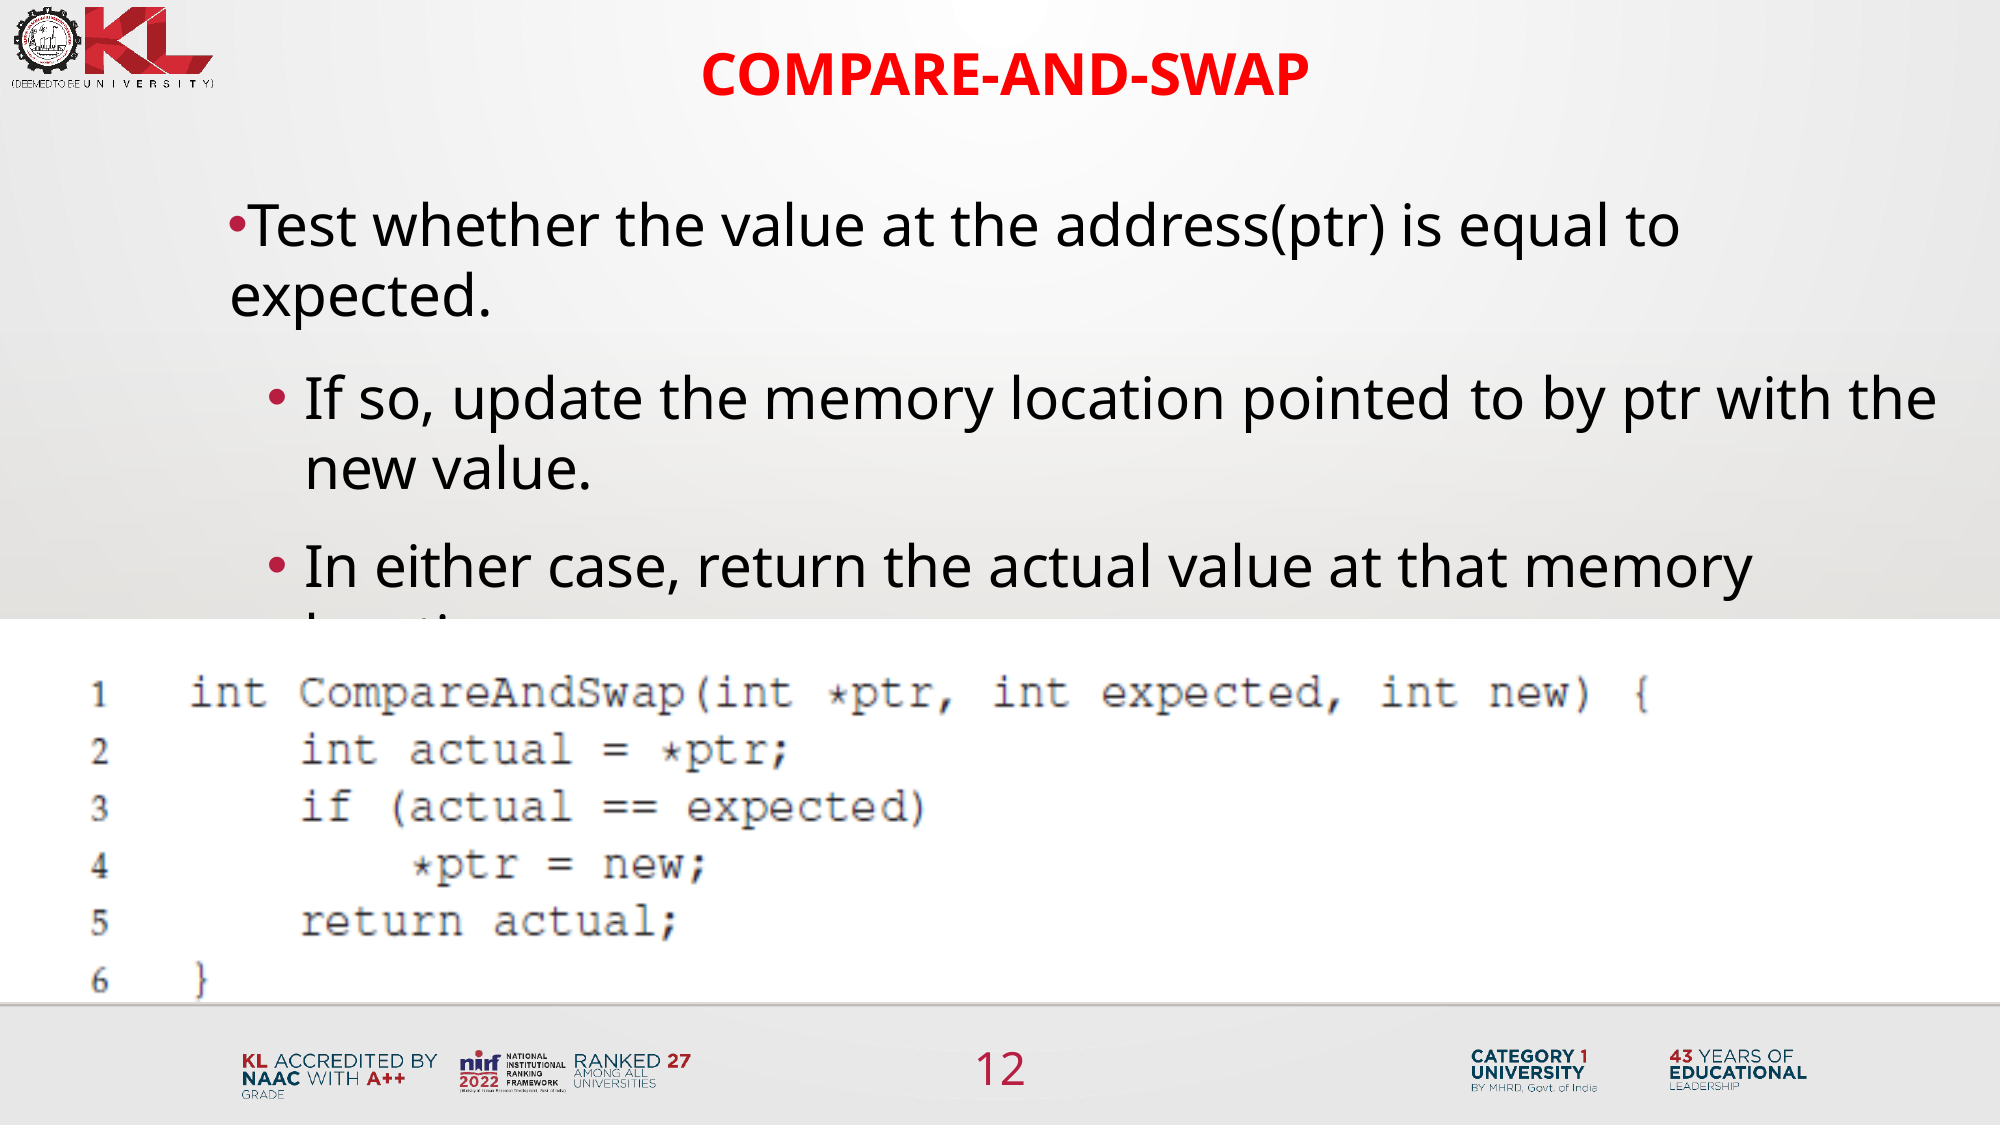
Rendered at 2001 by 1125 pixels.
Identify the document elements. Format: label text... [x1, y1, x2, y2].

title Compare-And-Swap [685, 37, 2000, 210]
picture [12, 5, 213, 88]
picture [1447, 1045, 1814, 1101]
list Test whether the value at the address(ptr) is equal to expected. If so, update the memory location pointed to by ptr with the new value. In either case, return the actual value at that memory location. [212, 181, 1970, 619]
picture [238, 1045, 716, 1103]
slide_number 12 [933, 1031, 1067, 1115]
picture [0, 619, 2000, 1002]
